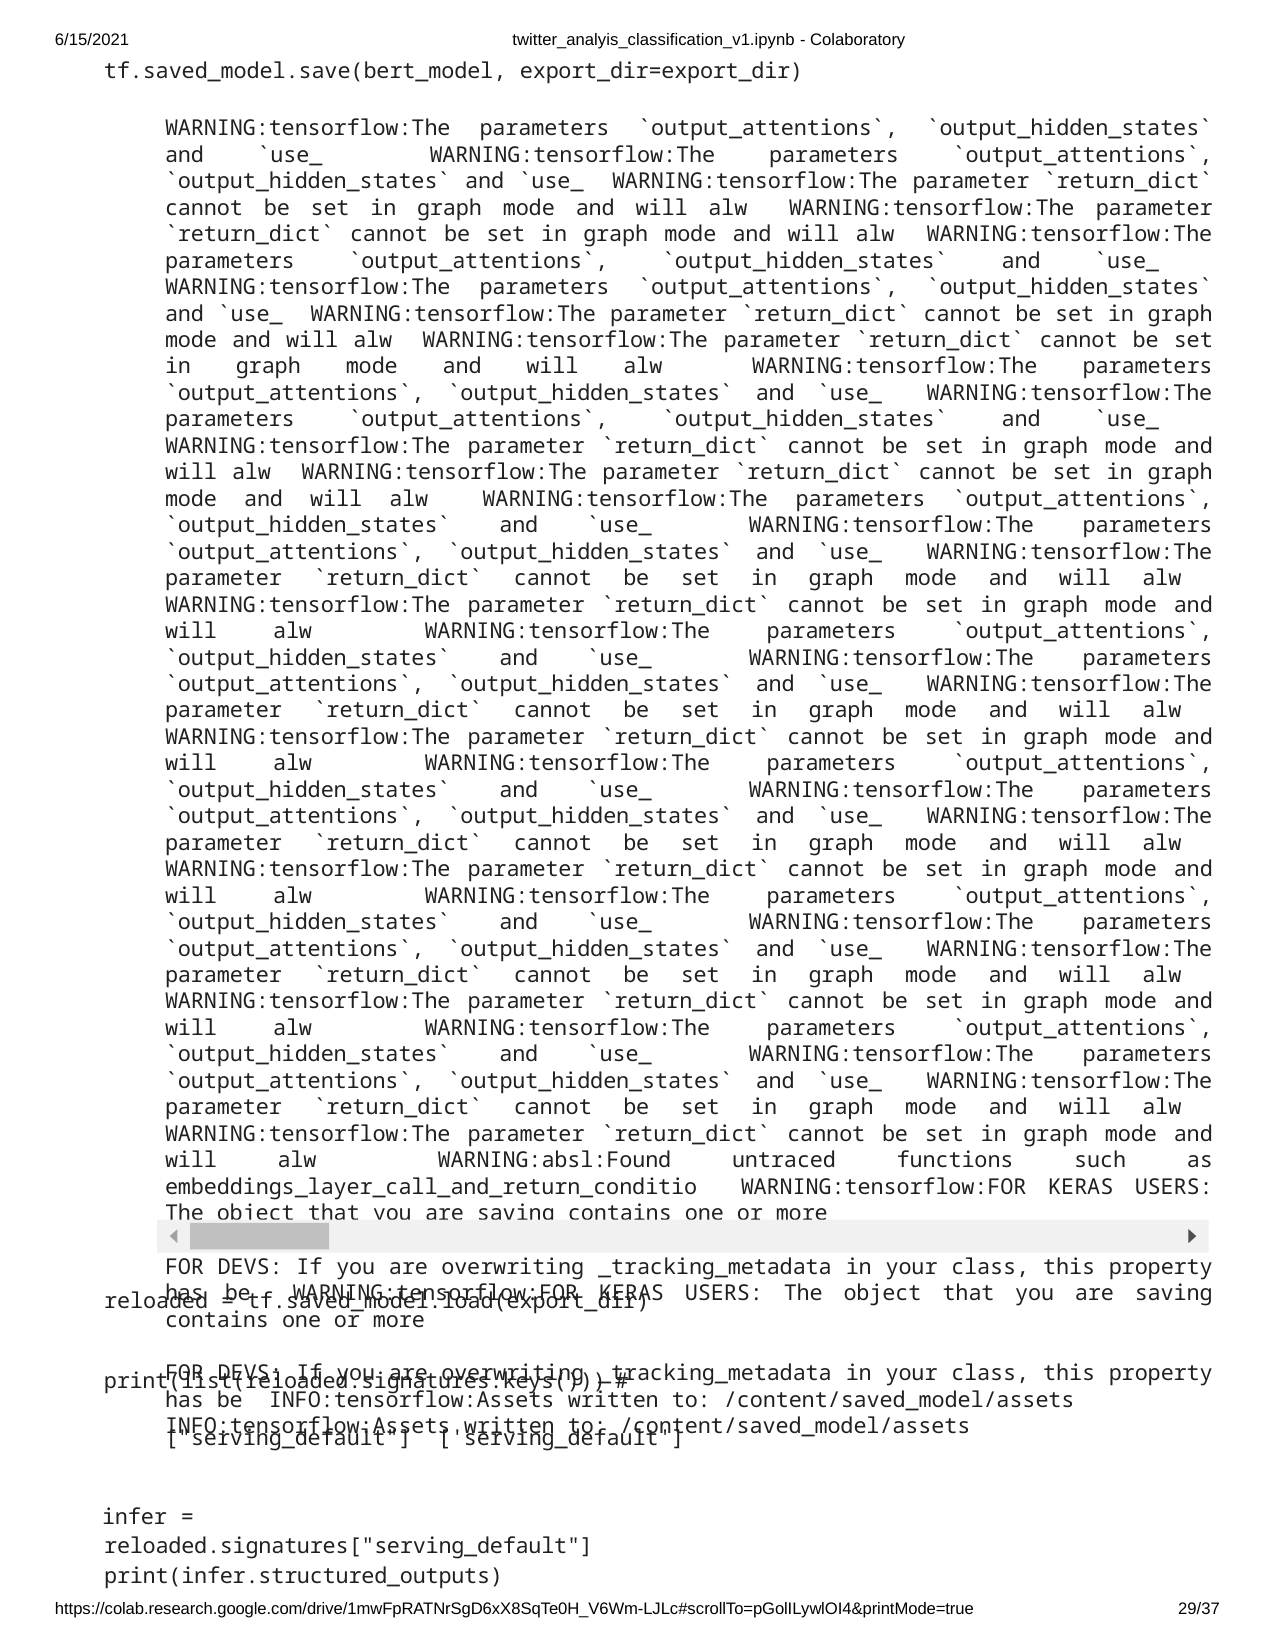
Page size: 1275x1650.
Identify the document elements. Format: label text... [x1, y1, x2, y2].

slide_number 26/37 [1171, 1597, 1222, 1650]
footer https://colab.research.google.com/drive/1mwFpRATNrSgD6xX8SqTe0H_V6Wm-LJLc#scrollTo=pGolILywlOI4&printMode=true [53, 1597, 986, 1650]
text_box reloaded = tf.saved_model.load(export_dir) print(list(reloaded.signatures.keys())) # ["serving_default"] ['serving_default'] infer = reloaded.signatures["serving_default"] print(infer.structured_outputs) [102, 1284, 852, 1588]
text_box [156, 1219, 1209, 1253]
text_box 6/15/2021 twitter_analyis_classification_v1.ipynb - Colaboratory tf.saved_model.save(bert_model, export_dir=export_dir) WARNING:tensorflow:The parameters `output_attentions`, `output_hidden_states` and `use_ WARNING:tensorflow:The parameters `output_attentions`, `output_hidden_states` and `use_ WARNING:tensorflow:The parameter `return_dict` cannot be set in graph mode and will alw WARNING:tensorflow:The parameter `return_dict` cannot be set in graph mode and will alw WARNING:tensorflow:The parameters `output_attentions`, `output_hidden_states` and `use_ WARNING:tensorflow:The parameters `output_attentions`, `output_hidden_states` and `use_ WARNING:tensorflow:The parameter `return_dict` cannot be set in graph mode and will alw WARNING:tensorflow:The parameter `return_dict` cannot be set in graph mode and will alw WARNING:tensorflow:The parameters `output_attentions`, `output_hidden_states` and `use_ WARNING:tensorflow:The parameters `output_attentions`, `output_hidden_states` and `use_ WARNING:tensorflow:The parameter `return_dict` cannot be set in graph mode and will alw WARNING:tensorflow:The parameter `return_dict` cannot be set in graph mode and will alw WARNING:tensorflow:The parameters `output_attentions`, `output_hidden_states` and `use_ WARNING:tensorflow:The parameters `output_attentions`, `output_hidden_states` and `use_ WARNING:tensorflow:The parameter `return_dict` cannot be set in graph mode and will alw WARNING:tensorflow:The parameter `return_dict` cannot be set in graph mode and will alw WARNING:tensorflow:The parameters `output_attentions`, `output_hidden_states` and `use_ WARNING:tensorflow:The parameters `output_attentions`, `output_hidden_states` and `use_ WARNING:tensorflow:The parameter `return_dict` cannot be set in graph mode and will alw WARNING:tensorflow:The parameter `return_dict` cannot be set in graph mode and will alw WARNING:tensorflow:The parameters `output_attentions`, `output_hidden_states` and `use_ WARNING:tensorflow:The parameters `output_attentions`, `output_hidden_states` and `use_ WARNING:tensorflow:The parameter `return_dict` cannot be set in graph mode and will alw WARNING:tensorflow:The parameter `return_dict` cannot be set in graph mode and will alw WARNING:tensorflow:The parameters `output_attentions`, `output_hidden_states` and `use_ WARNING:tensorflow:The parameters `output_attentions`, `output_hidden_states` and `use_ WARNING:tensorflow:The parameter `return_dict` cannot be set in graph mode and will alw WARNING:tensorflow:The parameter `return_dict` cannot be set in graph mode and will alw WARNING:tensorflow:The parameters `output_attentions`, `output_hidden_states` and `use_ WARNING:tensorflow:The parameters `output_attentions`, `output_hidden_states` and `use_ WARNING:tensorflow:The parameter `return_dict` cannot be set in graph mode and will alw WARNING:tensorflow:The parameter `return_dict` cannot be set in graph mode and will alw WARNING:absl:Found untraced functions such as embeddings_layer_call_and_return_conditio WARNING:tensorflow:FOR KERAS USERS: The object that you are saving contains one or more FOR DEVS: If you are overwriting _tracking_metadata in your class, this property has be WARNING:tensorflow:FOR KERAS USERS: The object that you are saving contains one or more FOR DEVS: If you are overwriting _tracking_metadata in your class, this property has be INFO:tensorflow:Assets written to: /content/saved_model/assets INFO:tensorflow:Assets written to: /content/saved_model/assets [53, 20, 1214, 1438]
